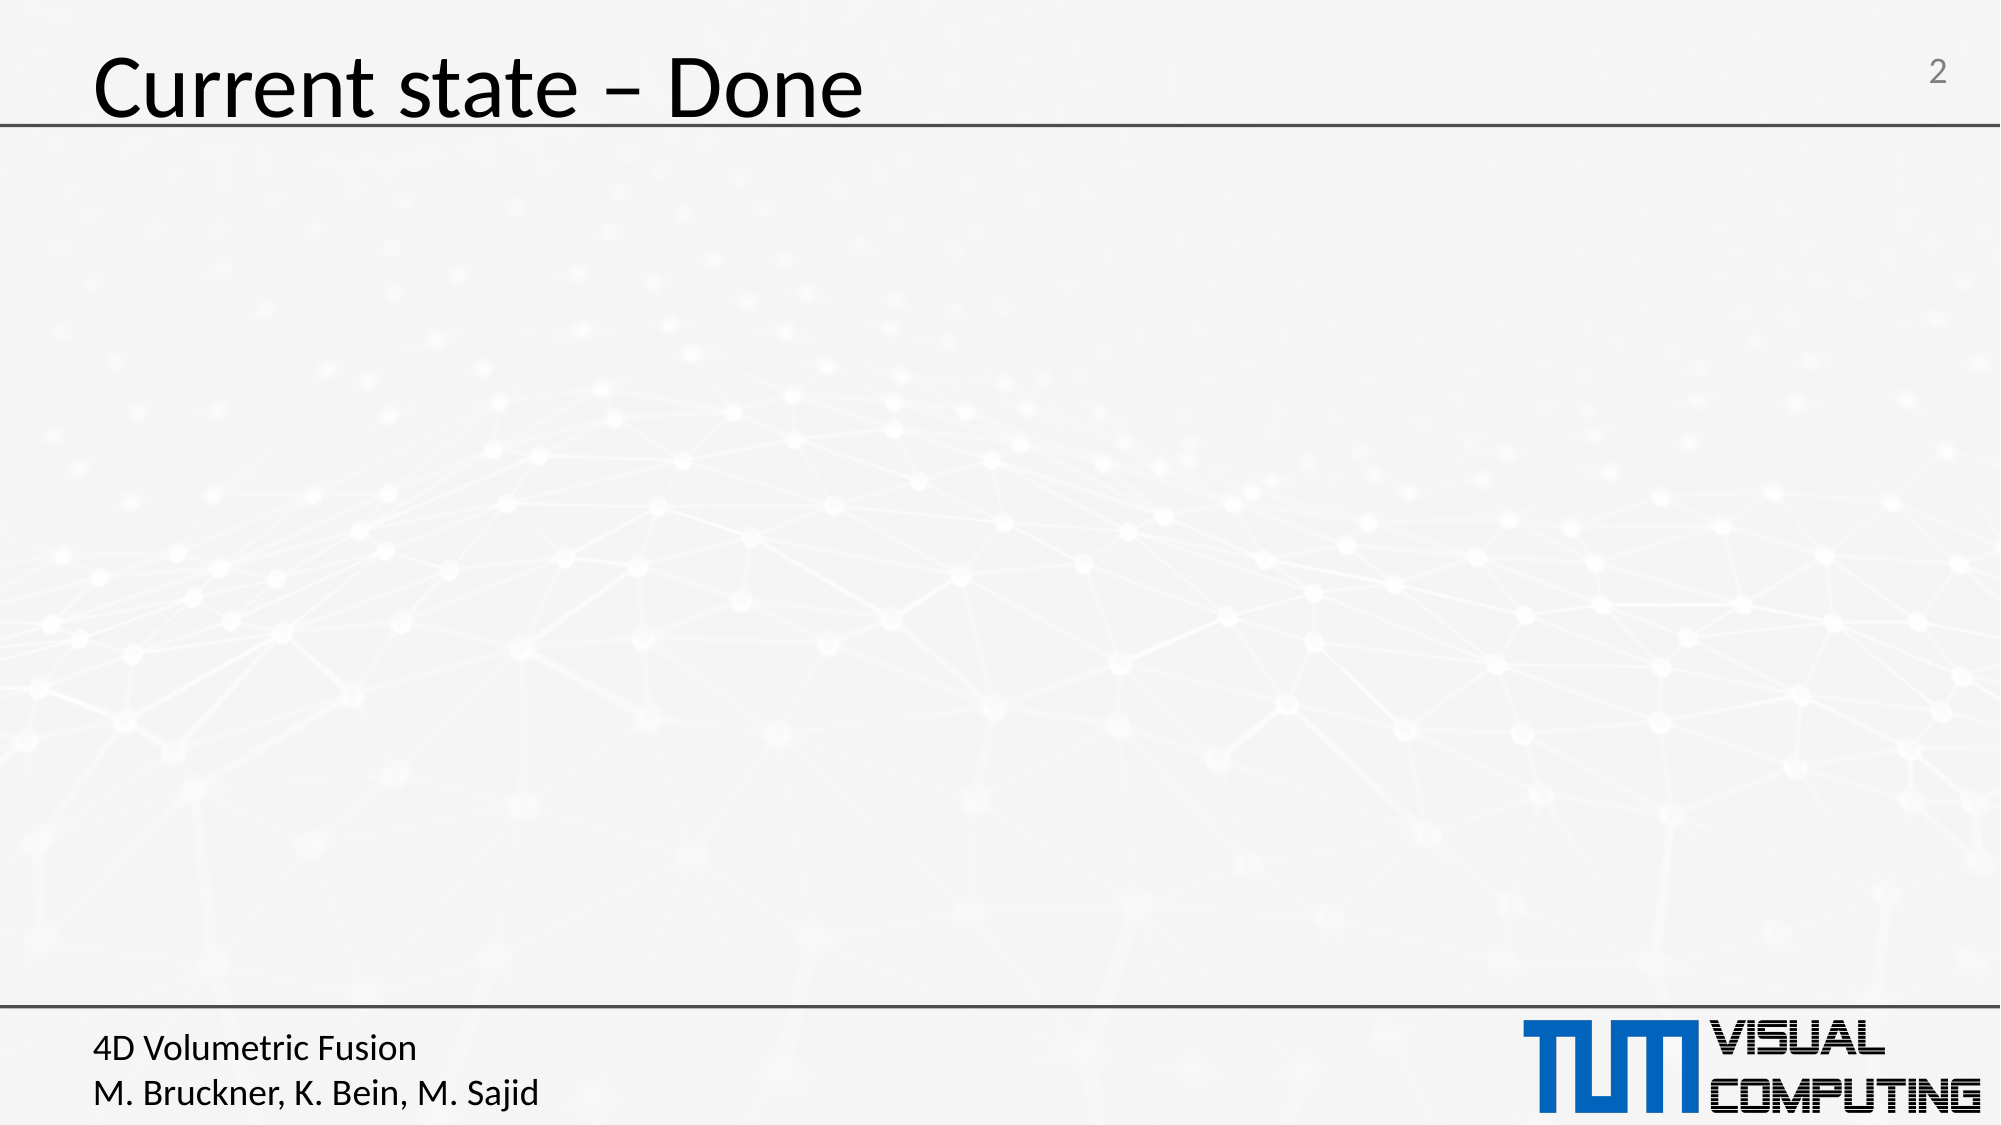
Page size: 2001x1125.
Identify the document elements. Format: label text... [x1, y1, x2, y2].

title Current state – Done [78, 0, 1510, 143]
picture [1523, 1018, 1983, 1117]
